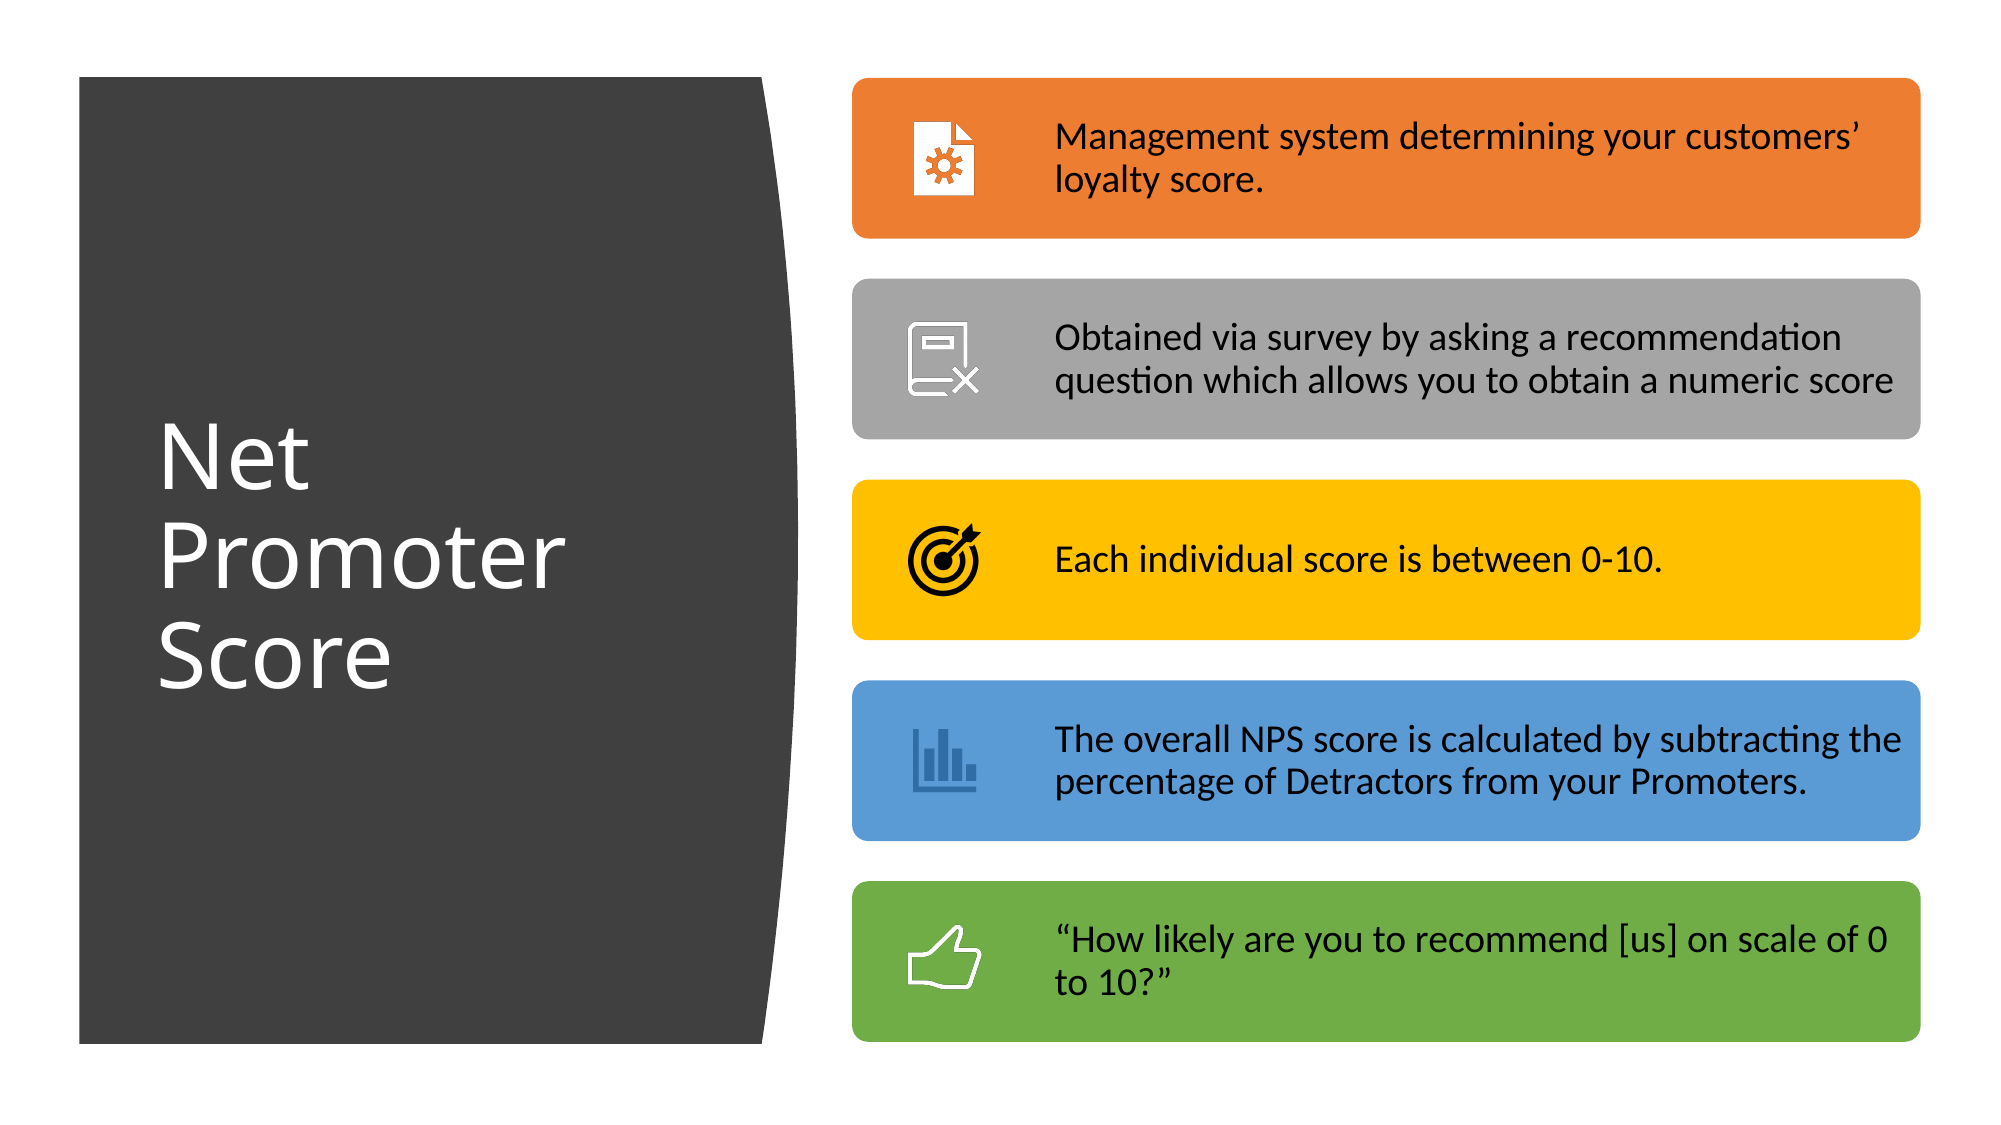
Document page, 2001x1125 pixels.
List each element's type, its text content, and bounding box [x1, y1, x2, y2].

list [852, 77, 1921, 1043]
title Net Promoter Score [141, 166, 702, 953]
text_box [78, 76, 800, 1045]
